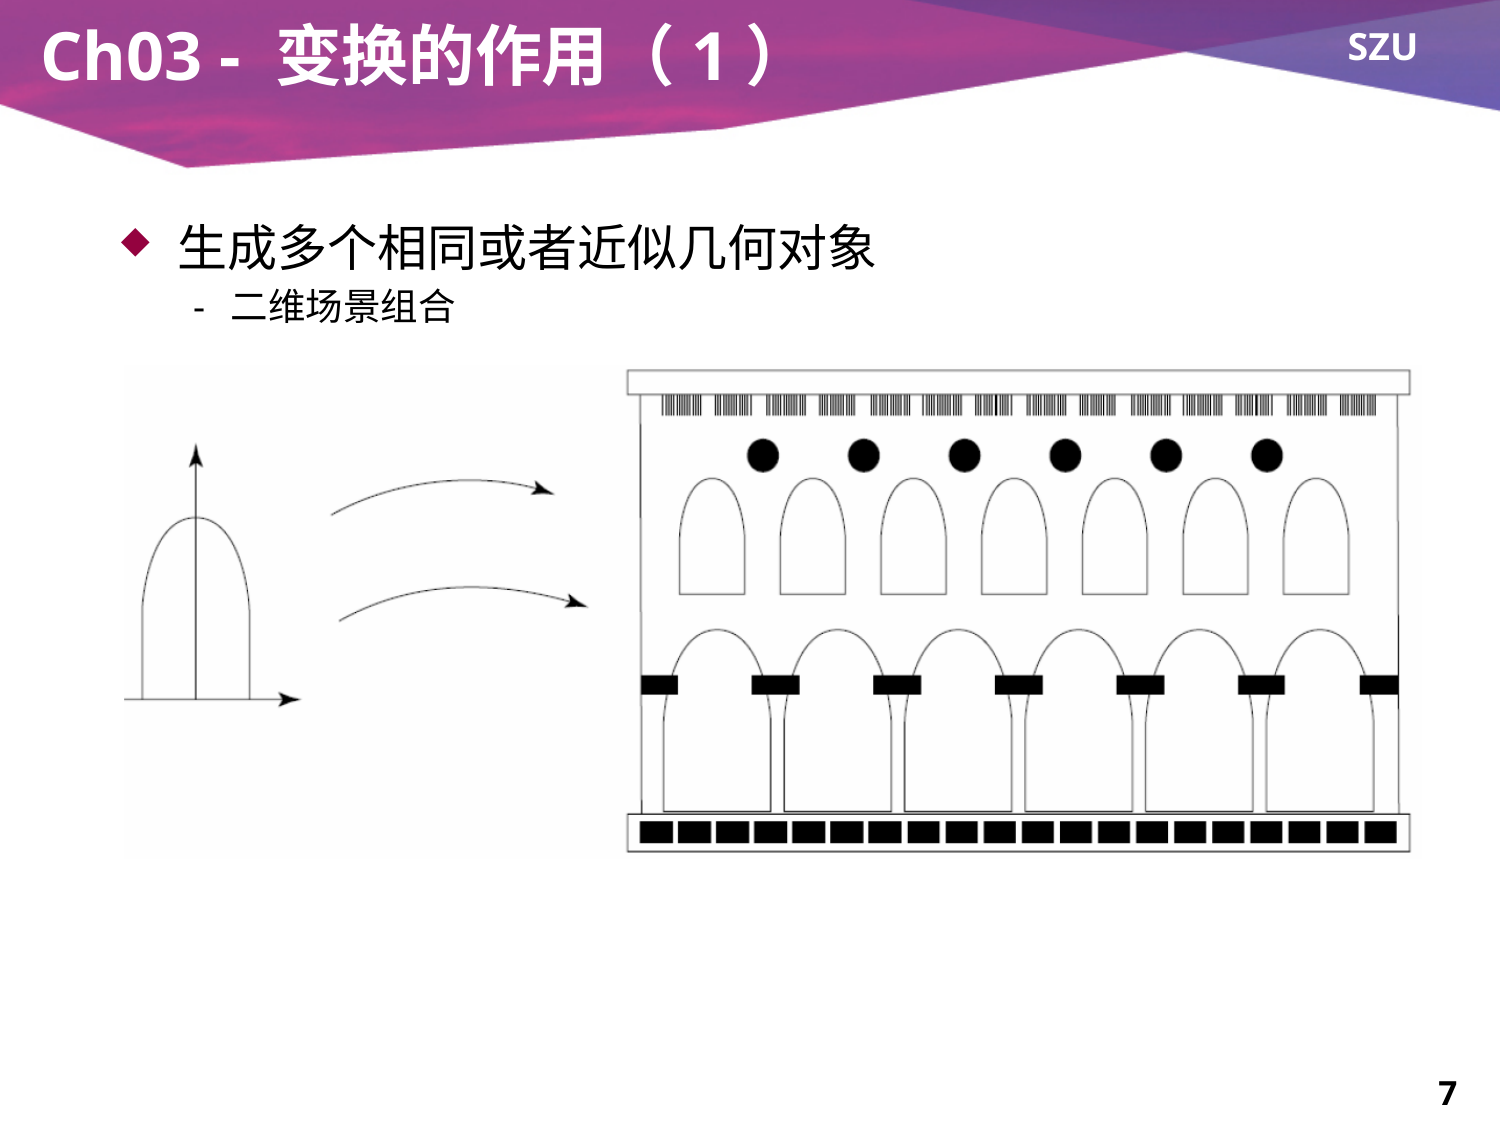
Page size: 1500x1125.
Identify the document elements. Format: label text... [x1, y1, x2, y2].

list 生成多个相同或者近似几何对象 二维场景组合 [103, 216, 1397, 930]
slide_number 7 [1384, 1065, 1500, 1125]
picture [0, 0, 1500, 1125]
title Ch03 - 变换的作用（1） [25, 15, 1320, 104]
